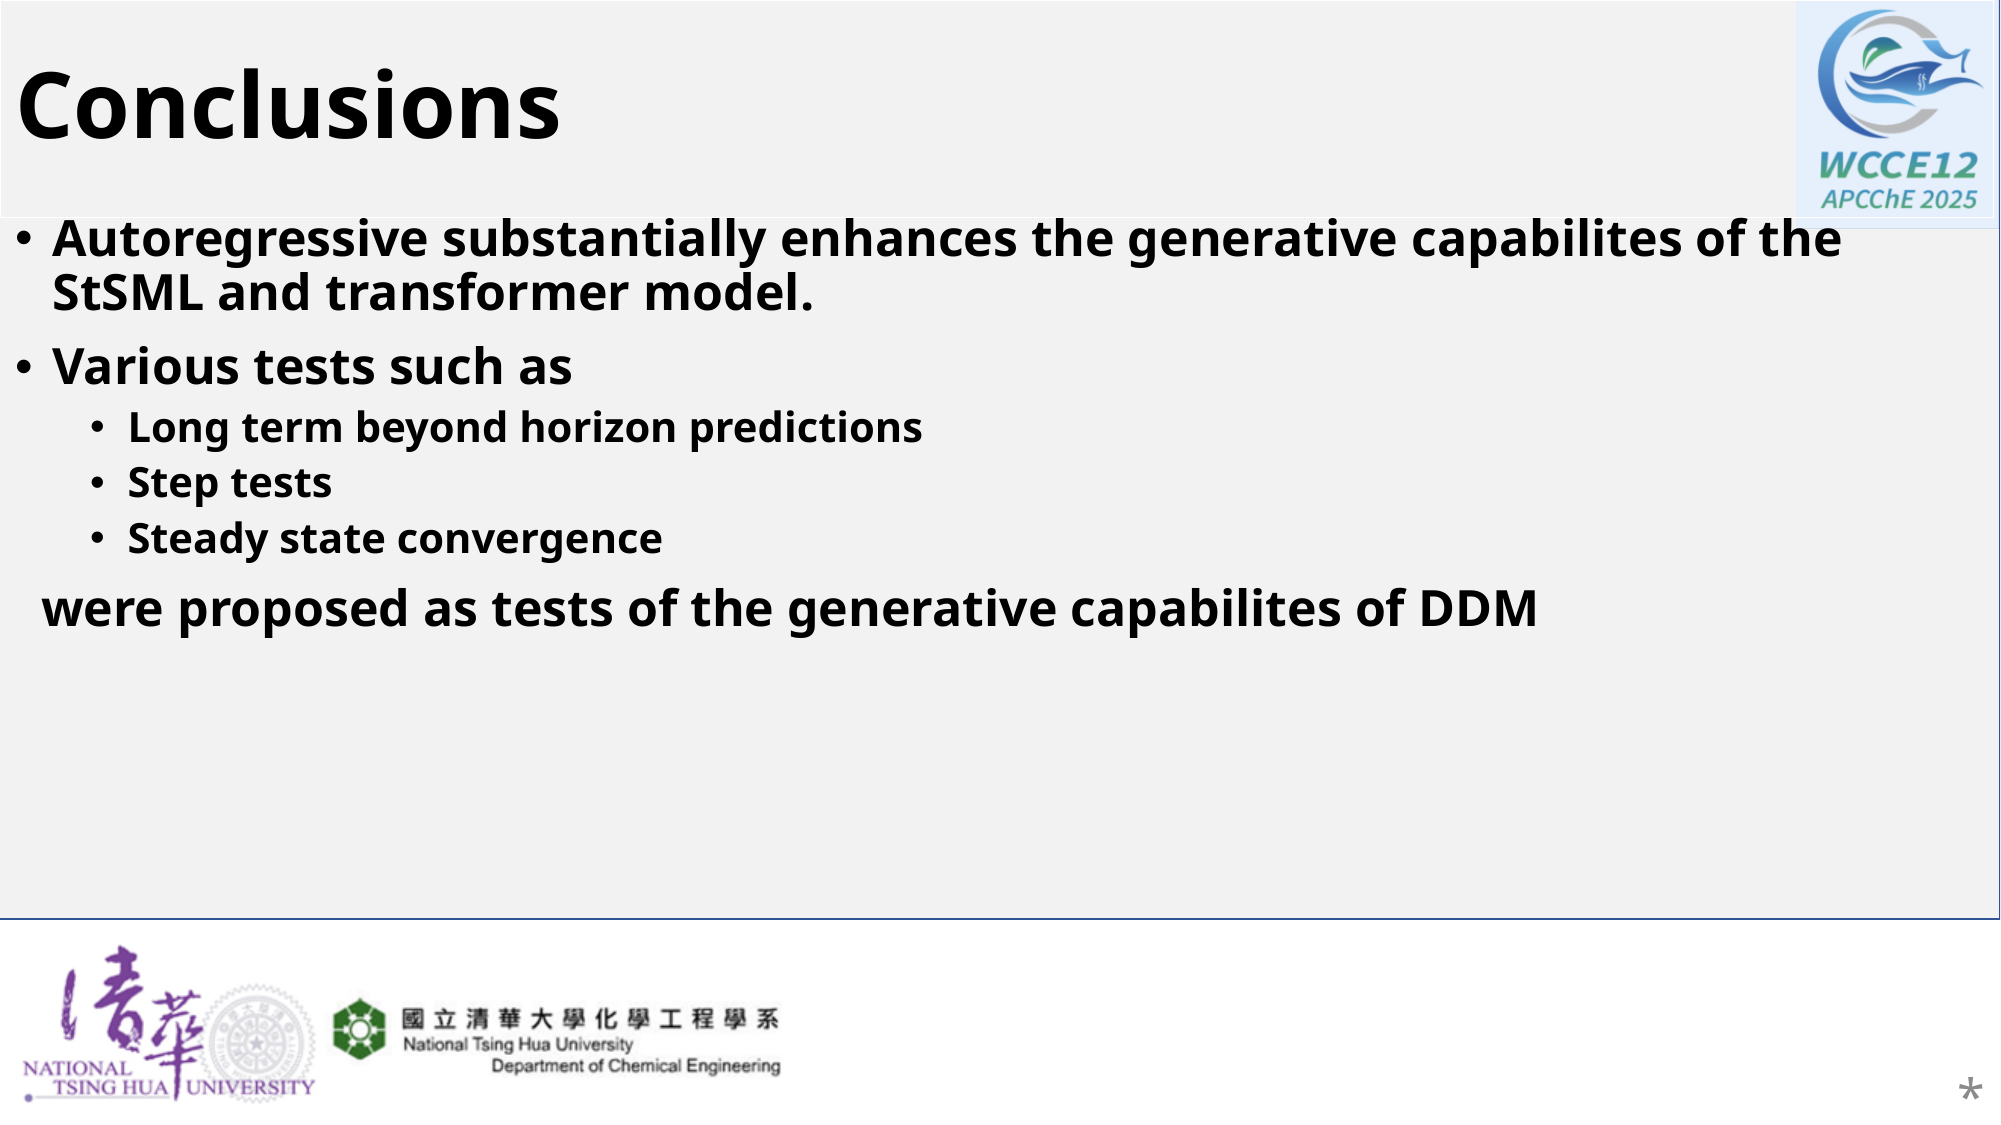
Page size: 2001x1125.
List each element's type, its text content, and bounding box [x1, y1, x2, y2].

picture [0, 920, 2001, 1125]
title Conclusions [0, 0, 1994, 205]
slide_number * [1550, 1065, 2000, 1125]
picture [1994, 0, 2000, 230]
list Autoregressive substantially enhances the generative capabilites of the StSML and transformer model. Various tests such as Long term beyond horizon predictions Step tests Steady state convergence were proposed as tests of the generative capabilites of DDM [0, 205, 1994, 920]
